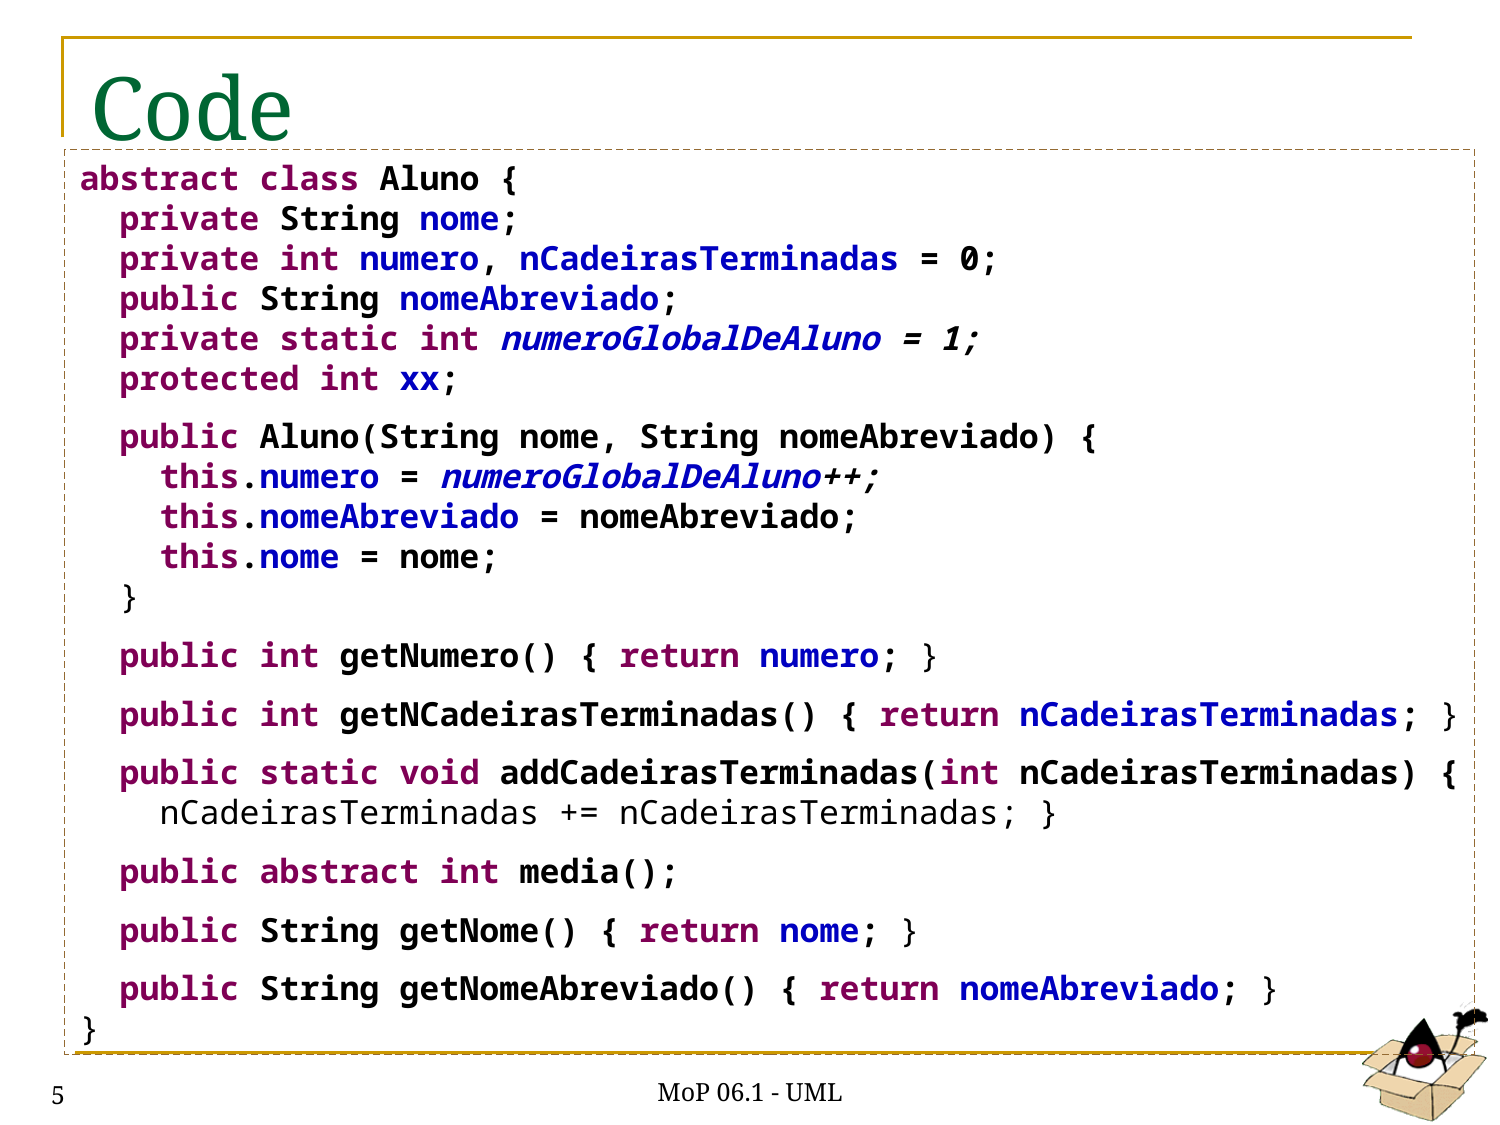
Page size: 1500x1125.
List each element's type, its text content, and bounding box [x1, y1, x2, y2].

footer MoP 06.1 - UML [462, 1065, 1038, 1118]
picture [1362, 999, 1488, 1122]
title Code [75, 45, 1425, 149]
text_box abstract class Aluno { private String nome; private int numero, nCadeirasTerminadas = 0; public String nomeAbreviado; private static int numeroGlobalDeAluno = 1; protected int xx; public Aluno(String nome, String nomeAbreviado) { this.numero = numeroGlobalDeAluno++; this.nomeAbreviado = nomeAbreviado; this.nome = nome; } public int getNumero() { return numero; } public int getNCadeirasTerminadas() { return nCadeirasTerminadas; } public static void addCadeirasTerminadas(int nCadeirasTerminadas) { nCadeirasTerminadas += nCadeirasTerminadas; } public abstract int media(); public String getNome() { return nome; } public String getNomeAbreviado() { return nomeAbreviado; } } [64, 149, 1475, 1055]
